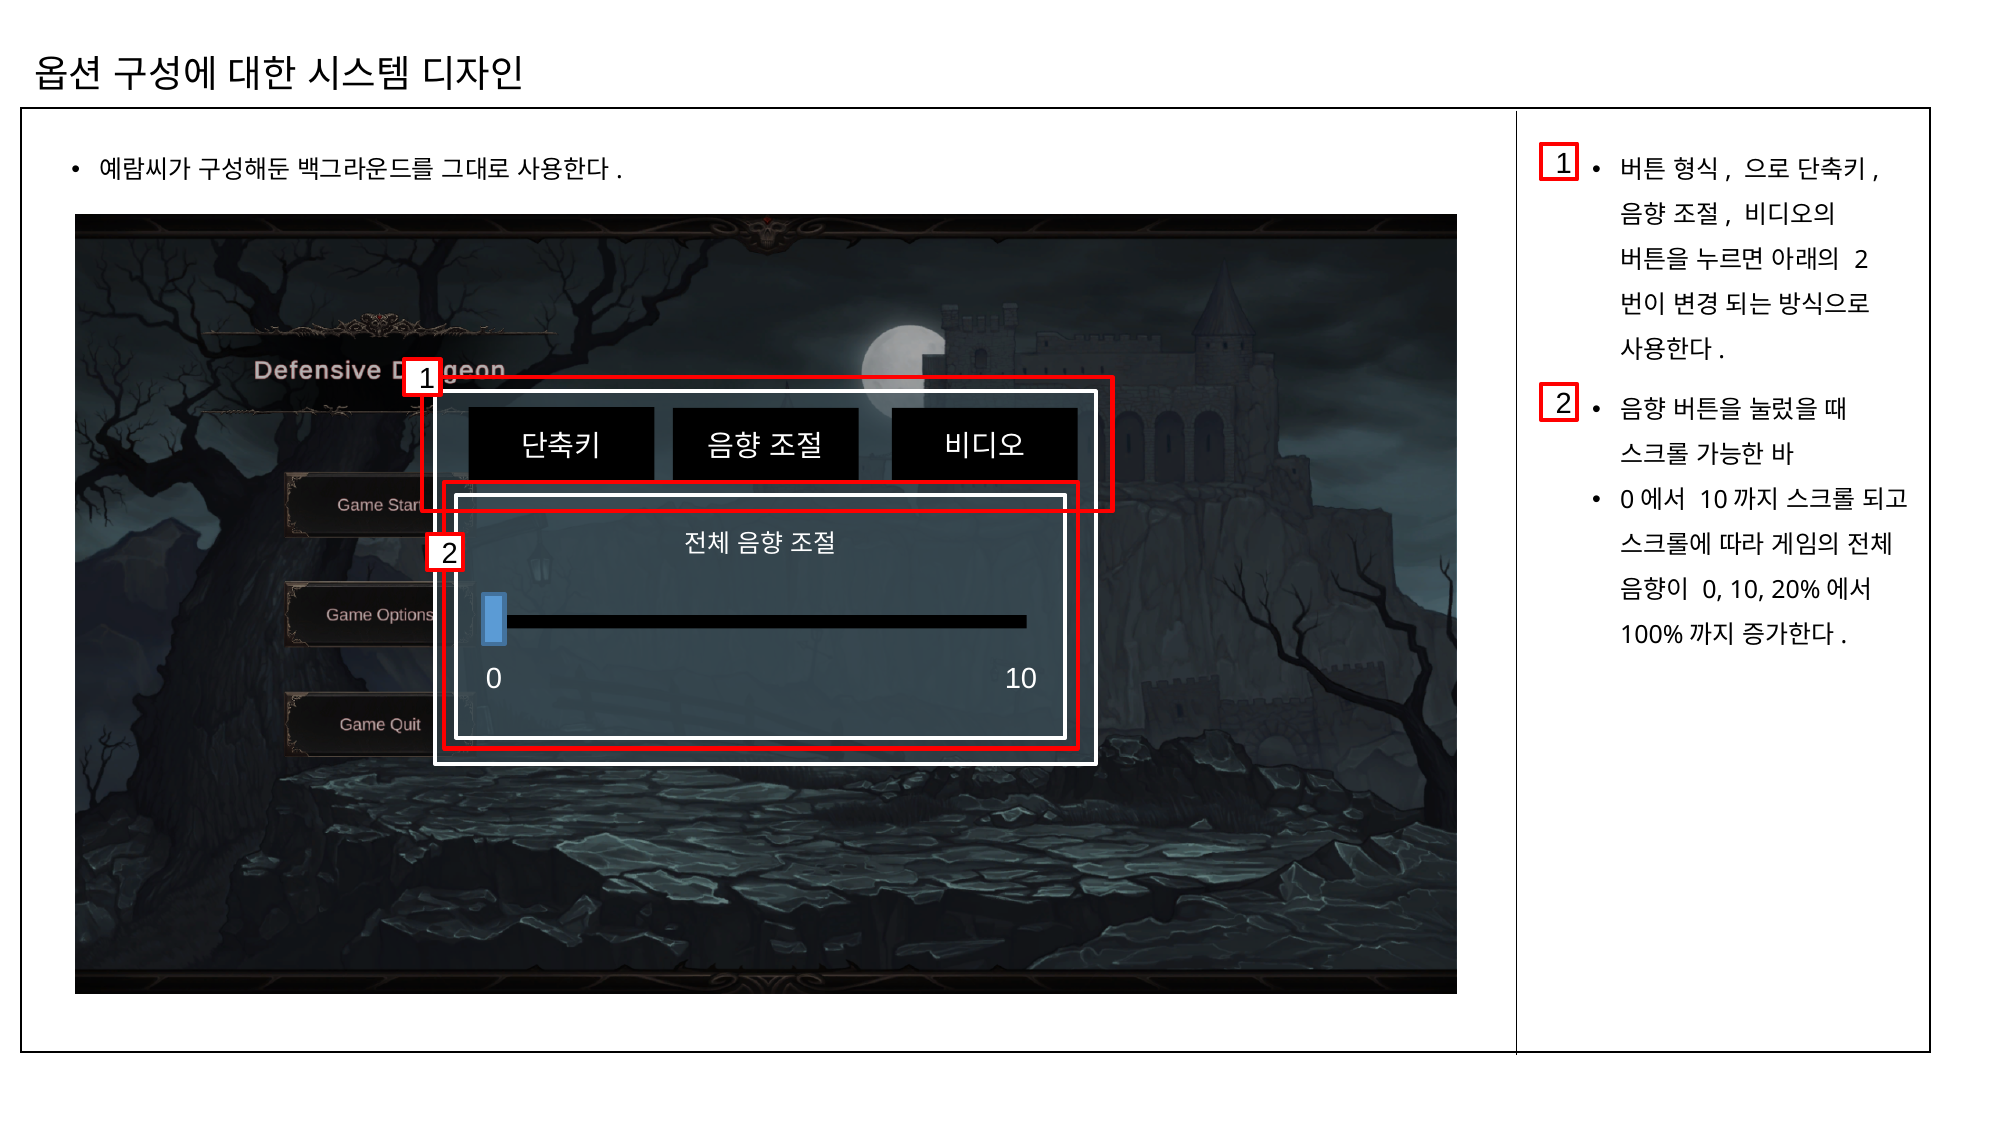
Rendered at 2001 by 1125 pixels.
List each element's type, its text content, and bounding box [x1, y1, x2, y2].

text_box [20, 108, 1931, 1053]
text_box 음향 버튼을 눌렀을 때 스크롤 가능한 바 0에서 10까지 스크롤 되고 스크롤에 따라 게임의 전체 음향이 0, 10, 20%에서 100%까지 증가한다. [1577, 371, 1939, 656]
text_box 예람씨가 구성해둔 백그라운드를 그대로 사용한다. [56, 131, 1512, 192]
text_box 옵션 구성에 대한 시스템 디자인 [19, 42, 655, 103]
text_box 2 [1539, 382, 1577, 422]
text_box 1 [1539, 142, 1577, 181]
text_box 버튼 형식, 으로 단축키, 음향 조절, 비디오의 버튼을 누르면 아래의 2번이 변경 되는 방식으로 사용한다. [1577, 131, 1925, 371]
picture [75, 214, 1457, 994]
